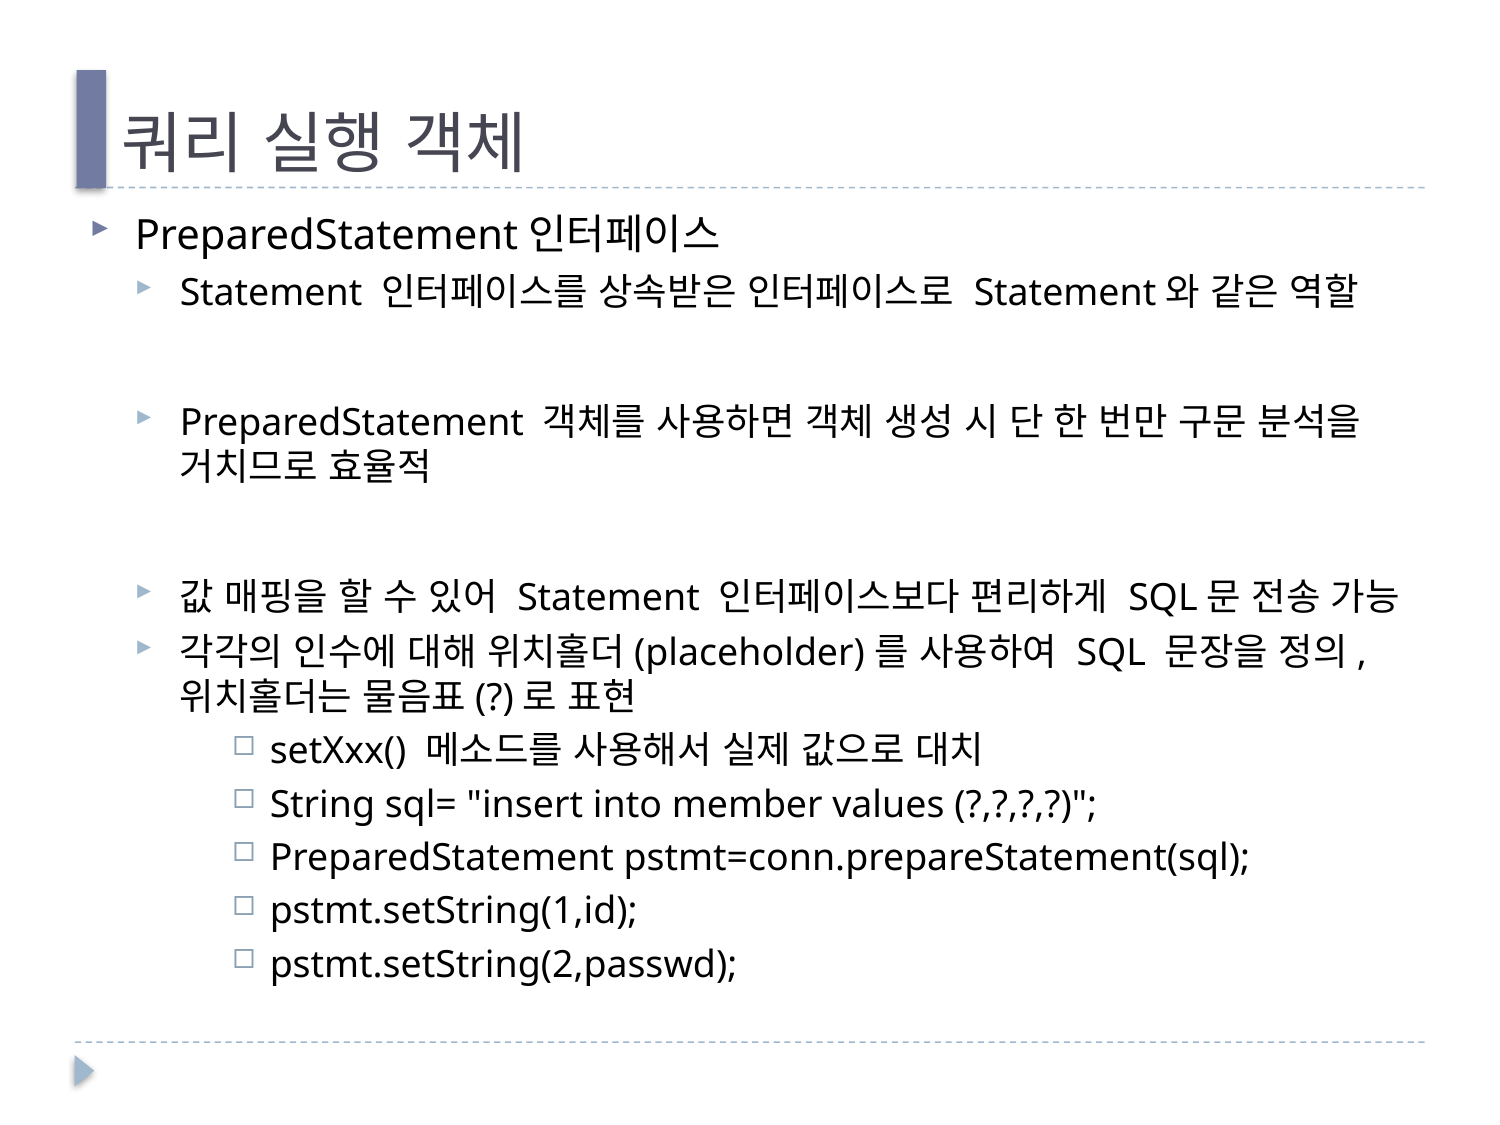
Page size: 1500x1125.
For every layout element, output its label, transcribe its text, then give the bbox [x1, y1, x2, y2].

list PreparedStatement인터페이스 Statement 인터페이스를 상속받은 인터페이스로 Statement와 같은 역할 PreparedStatement 객체를 사용하면 객체 생성 시 단 한 번만 구문 분석을 거치므로 효율적 값 매핑을 할 수 있어 Statement 인터페이스보다 편리하게 SQL문 전송 가능 각각의 인수에 대해 위치홀더(placeholder)를 사용하여 SQL 문장을 정의, 위치홀더는 물음표(?)로 표현 setXxx() 메소드를 사용해서 실제 값으로 대치 String sql= "insert into member values (?,?,?,?)"; PreparedStatement pstmt=conn.prepareStatement(sql); pstmt.setString(1,id); pstmt.setString(2,passwd); [75, 200, 1425, 1010]
title 쿼리 실행 객체 [106, 70, 1425, 189]
